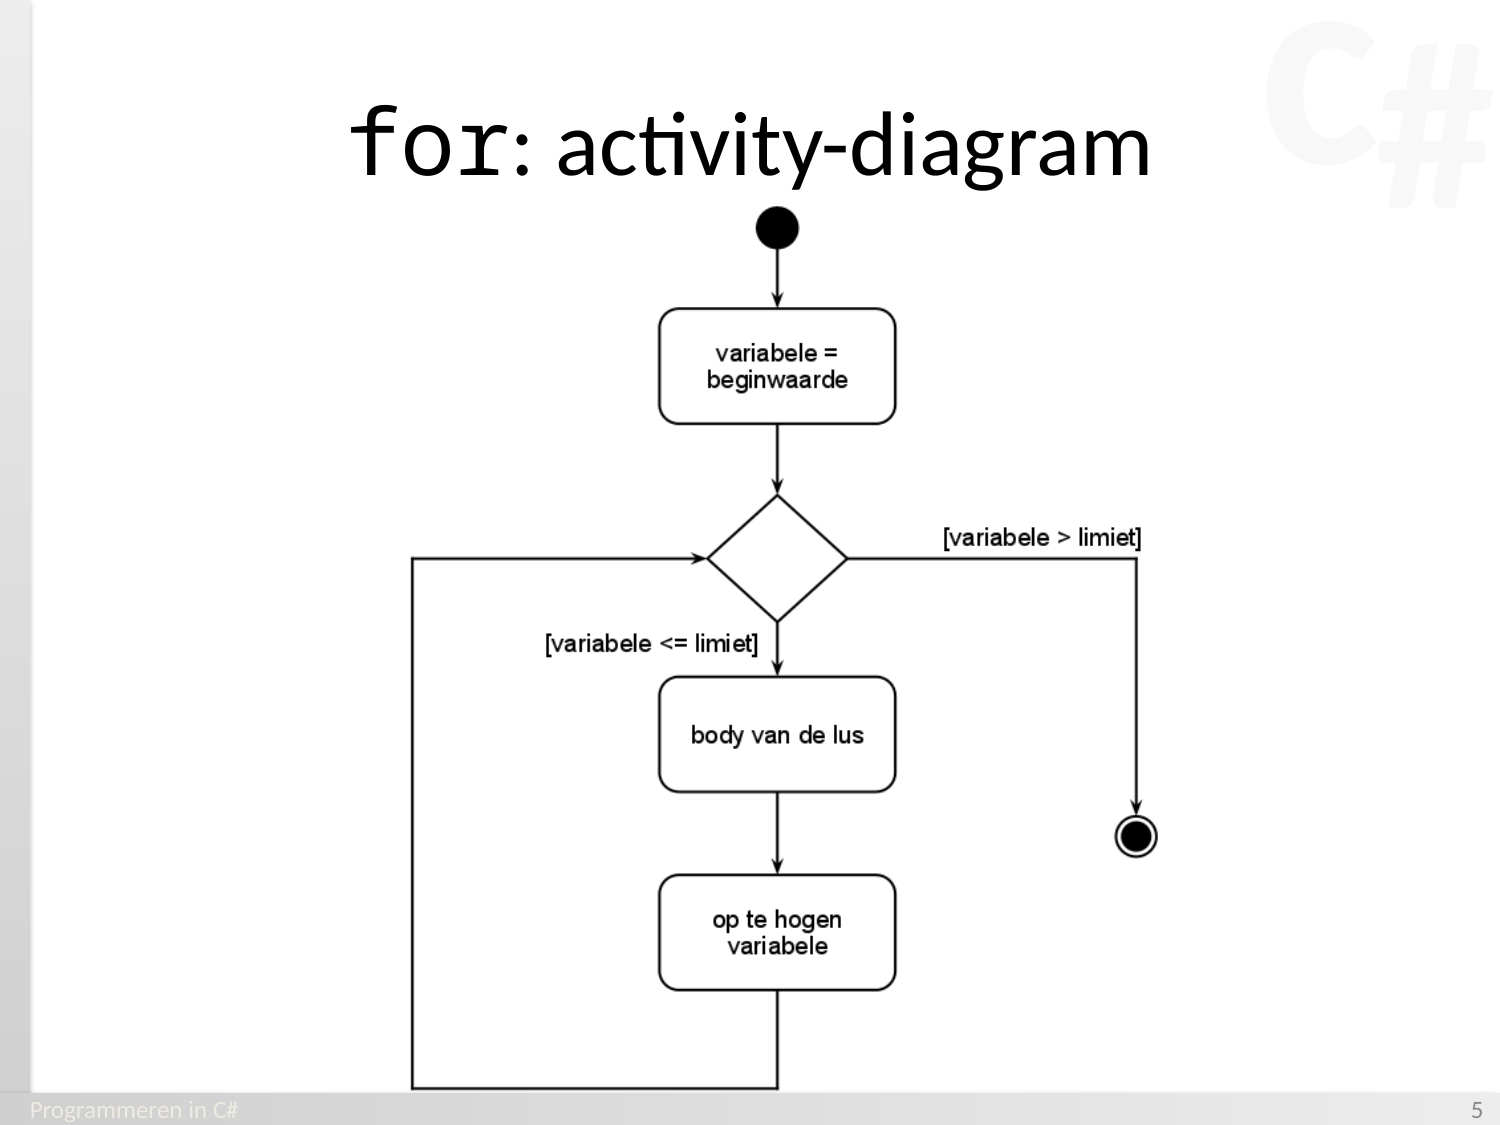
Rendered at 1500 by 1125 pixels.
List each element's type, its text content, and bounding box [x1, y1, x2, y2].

picture [358, 180, 1223, 1112]
slide_number ‹#› [1148, 1078, 1499, 1125]
title for: activity-diagram [75, 45, 1425, 233]
footer Programmeren in C# [0, 1078, 372, 1125]
